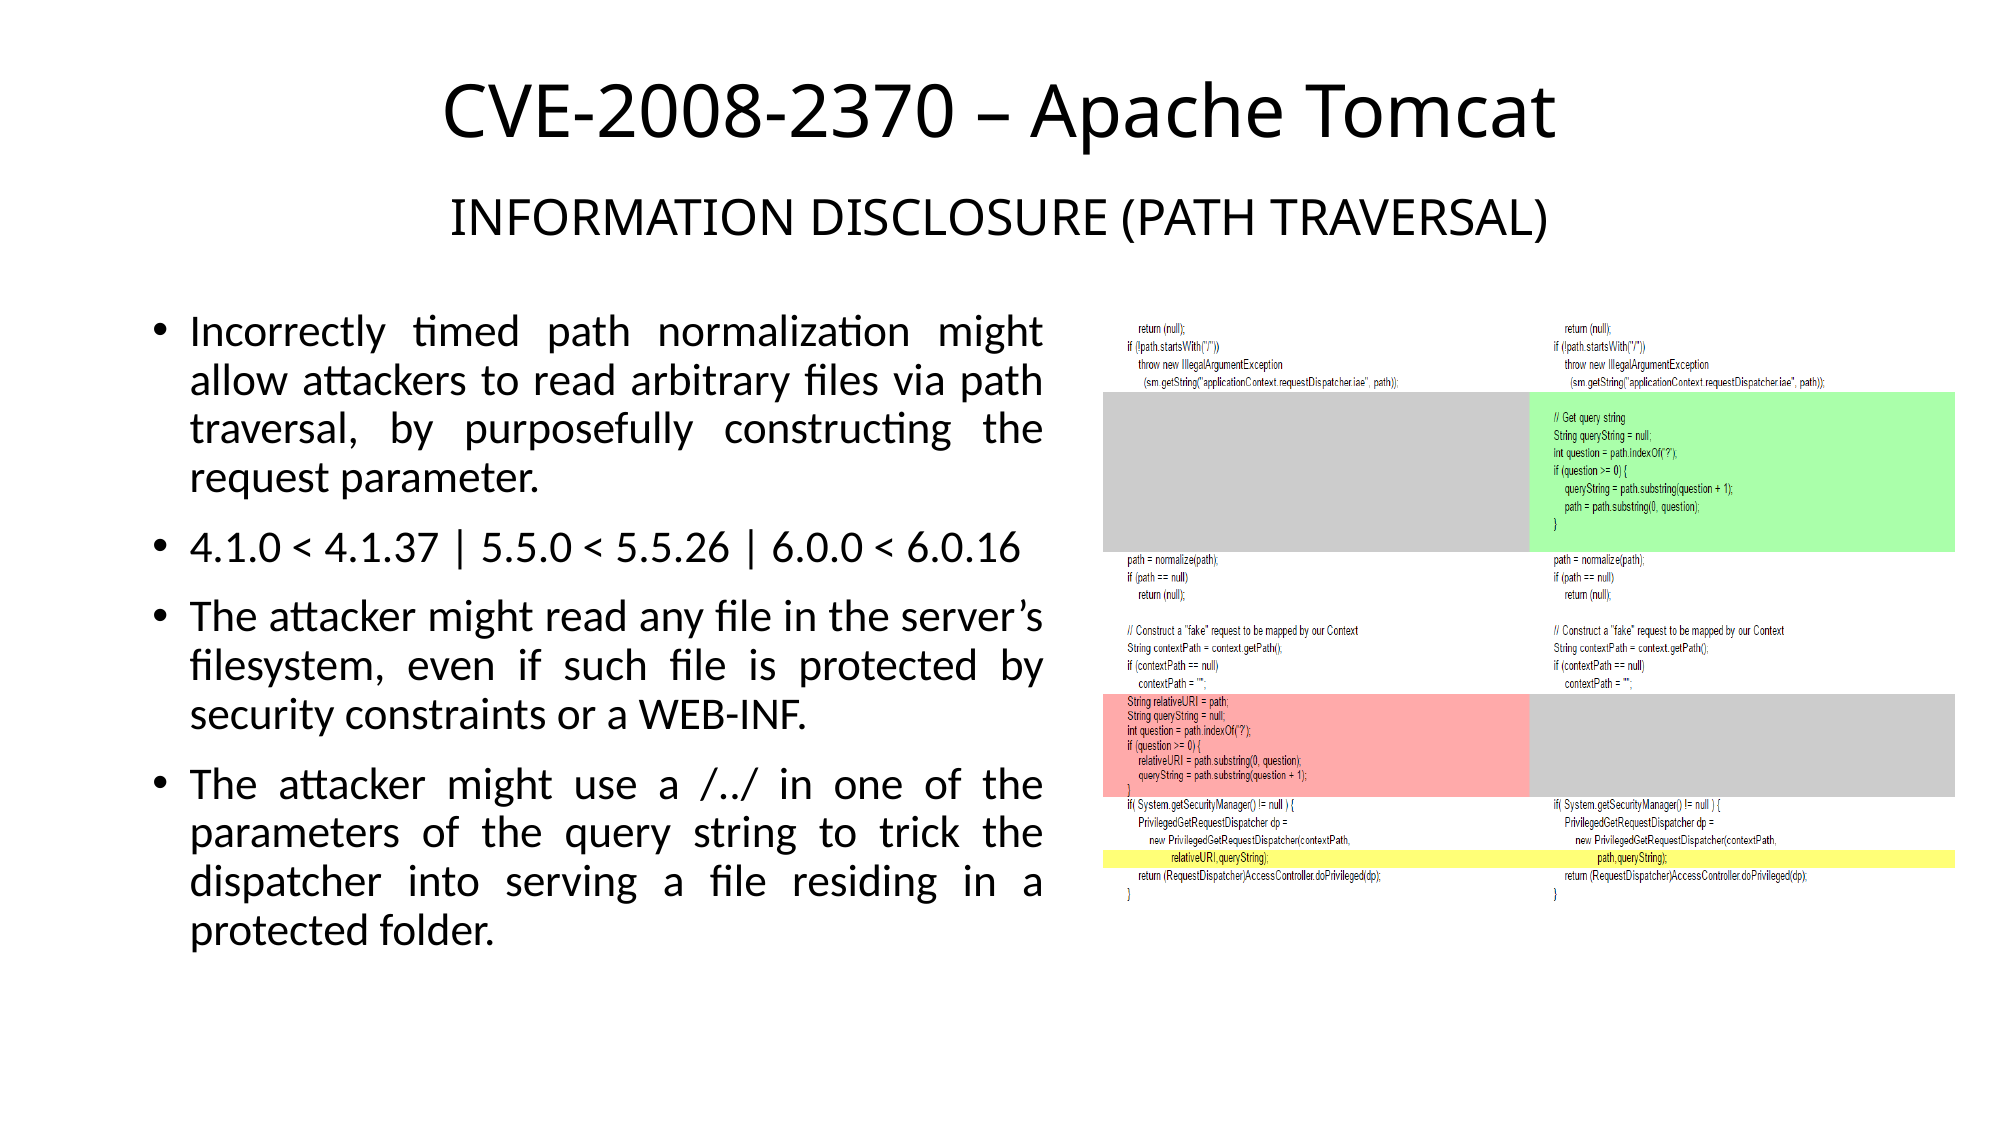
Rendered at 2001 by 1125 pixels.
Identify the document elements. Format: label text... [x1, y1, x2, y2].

text_box INFORMATION DISCLOSURE (PATH TRAVERSAL) [137, 160, 1863, 278]
picture [1098, 320, 1958, 908]
title CVE-2008-2370 – Apache Tomcat [137, 66, 1863, 160]
list Incorrectly timed path normalization might allow attackers to read arbitrary files via path traversal, by purposefully constructing the request parameter. 4.1.0 < 4.1.37 | 5.5.0 < 5.5.26 | 6.0.0 < 6.0.16 The attacker might read any file in the server’s filesystem, even if such file is protected by security constraints or a WEB-INF. The attacker might use a /../ in one of the parameters of the query string to trick the dispatcher into serving a file residing in a protected folder. [137, 299, 1060, 1014]
